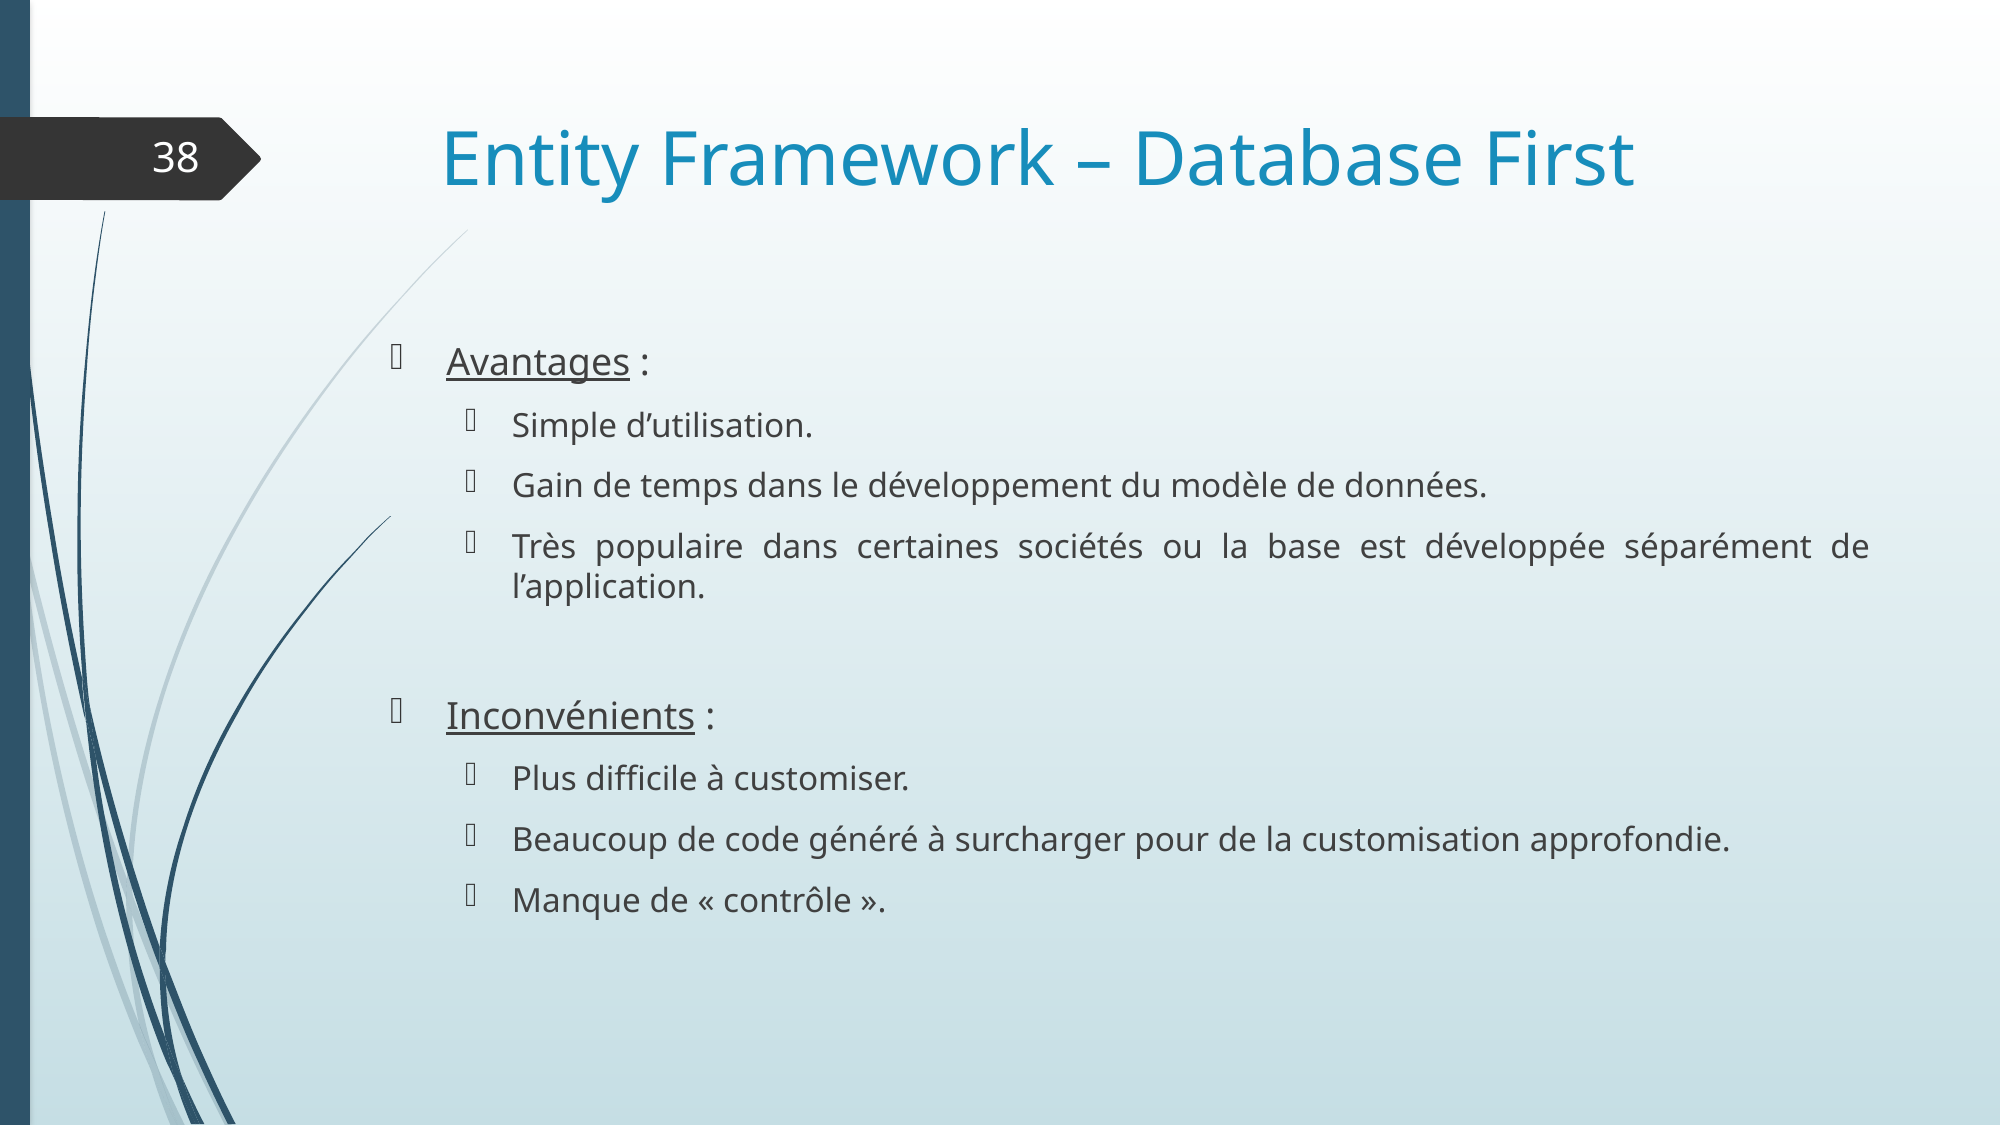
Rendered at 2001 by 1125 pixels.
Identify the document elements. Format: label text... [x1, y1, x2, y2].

slide_number 38 [87, 129, 216, 190]
title Entity Framework – Database First [425, 102, 1888, 313]
list Avantages : Simple d’utilisation. Gain de temps dans le développement du modèle de données. Très populaire dans certaines sociétés ou la base est développée séparément de l’application. Inconvénients : Plus difficile à customiser. Beaucoup de code généré à surcharger pour de la customisation approfondie. Manque de « contrôle ». [375, 330, 1888, 970]
